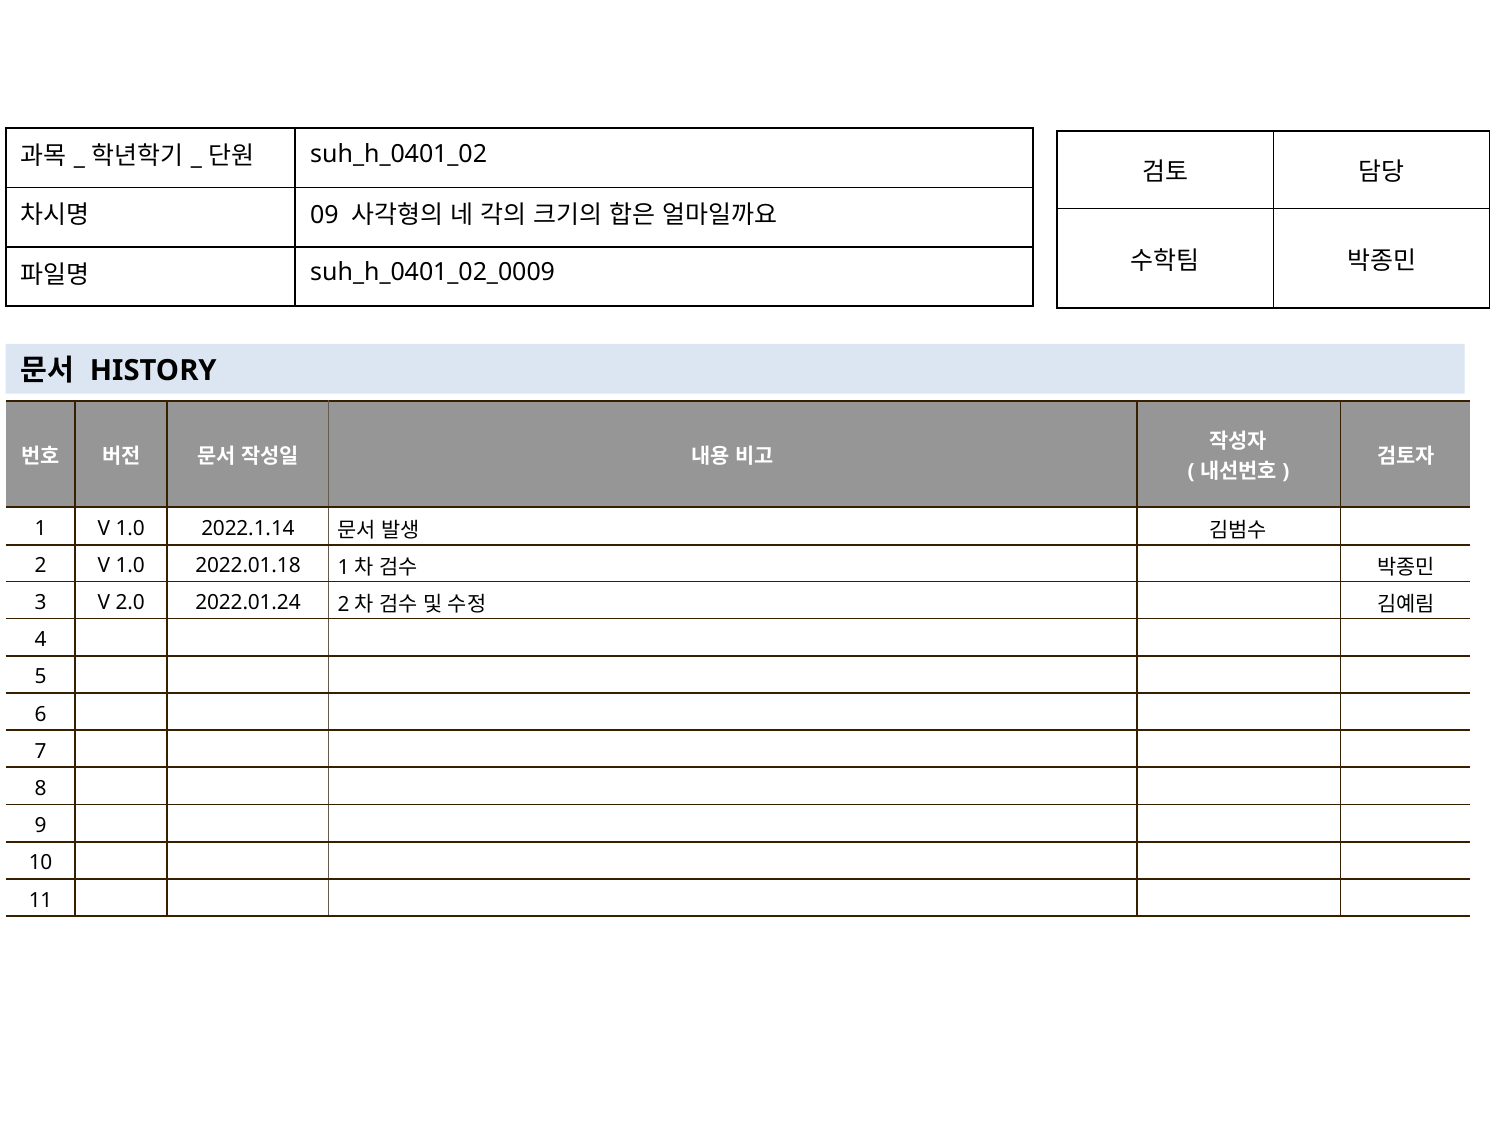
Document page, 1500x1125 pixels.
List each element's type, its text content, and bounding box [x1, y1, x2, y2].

table_cell [1138, 657, 1340, 692]
table_cell [1341, 657, 1470, 692]
table_cell [1341, 694, 1470, 729]
table_cell [76, 880, 166, 915]
table_cell [1341, 843, 1470, 878]
table_cell [329, 731, 1136, 766]
table_cell [1138, 880, 1340, 915]
table_cell [168, 805, 328, 841]
table_cell [168, 619, 328, 655]
table_cell [1341, 880, 1470, 915]
table_cell [329, 619, 1136, 655]
table_cell [76, 768, 166, 804]
table_cell 5 [6, 657, 74, 692]
table_cell 김예림 [1341, 582, 1470, 618]
table_header 작성자 (내선번호) [1138, 402, 1340, 506]
table_cell 4 [6, 619, 74, 655]
table_cell 9 [6, 805, 74, 841]
table_cell 박종민 [1274, 209, 1489, 307]
table_cell 1차 검수 [329, 546, 1136, 581]
table_cell [1138, 805, 1340, 841]
table_cell 박종민 [1341, 546, 1470, 581]
table_cell [76, 619, 166, 655]
table_cell [168, 843, 328, 878]
table_header 검토자 [1341, 402, 1470, 506]
table_cell [329, 880, 1136, 915]
table_cell suh_h_0401_02_0009 [296, 248, 1032, 305]
table_cell [168, 768, 328, 804]
table_cell 2022.1.14 [168, 508, 328, 544]
table_cell [76, 694, 166, 729]
table_cell [1341, 768, 1470, 804]
table_cell 8 [6, 768, 74, 804]
table_cell 2022.01.18 [168, 546, 328, 581]
table_cell [168, 731, 328, 766]
table_cell 문서 발생 [329, 508, 1136, 544]
table_cell 파일명 [7, 248, 294, 305]
table_cell 차시명 [7, 188, 294, 246]
table_header 내용 비고 [329, 402, 1136, 506]
table_cell [168, 694, 328, 729]
table_cell [329, 843, 1136, 878]
table_header 검토 [1058, 132, 1273, 208]
table_cell 2차 검수 및 수정 [329, 582, 1136, 618]
table_cell 7 [6, 731, 74, 766]
table_cell V 1.0 [76, 546, 166, 581]
table_cell V 2.0 [76, 582, 166, 618]
table_cell [1138, 694, 1340, 729]
table_cell [76, 843, 166, 878]
table_cell V 1.0 [76, 508, 166, 544]
table_header suh_h_0401_02 [296, 129, 1032, 187]
table_header 번호 [6, 402, 74, 506]
table_header 담당 [1274, 132, 1489, 208]
table_header 문서 작성일 [168, 402, 328, 506]
table_cell 수학팀 [1058, 209, 1273, 307]
table_cell [168, 880, 328, 915]
table_cell 3 [6, 582, 74, 618]
table_cell [329, 694, 1136, 729]
table_cell [76, 657, 166, 692]
table_cell [1138, 843, 1340, 878]
table_cell [1138, 582, 1340, 618]
table_cell [1138, 768, 1340, 804]
table_cell [1341, 805, 1470, 841]
table_cell [329, 768, 1136, 804]
table_header 과목_학년학기_단원 [7, 129, 294, 187]
table_cell [76, 805, 166, 841]
table_cell [1138, 546, 1340, 581]
table_cell [1341, 619, 1470, 655]
text_box 문서 HISTORY [5, 343, 1465, 394]
table_cell 10 [6, 843, 74, 878]
table_cell 김범수 [1138, 508, 1340, 544]
table_cell [329, 805, 1136, 841]
table_cell [168, 657, 328, 692]
table_cell 6 [6, 694, 74, 729]
table_cell [329, 657, 1136, 692]
table_cell [1341, 731, 1470, 766]
table_cell 11 [6, 880, 74, 915]
table_cell [1341, 508, 1470, 544]
table_cell 2 [6, 546, 74, 581]
table_cell [76, 731, 166, 766]
table_cell 2022.01.24 [168, 582, 328, 618]
table_cell 09 사각형의 네 각의 크기의 합은 얼마일까요 [296, 188, 1032, 246]
table_header 버전 [76, 402, 166, 506]
table_cell [1138, 619, 1340, 655]
table_cell 1 [6, 508, 74, 544]
table_cell [1138, 731, 1340, 766]
